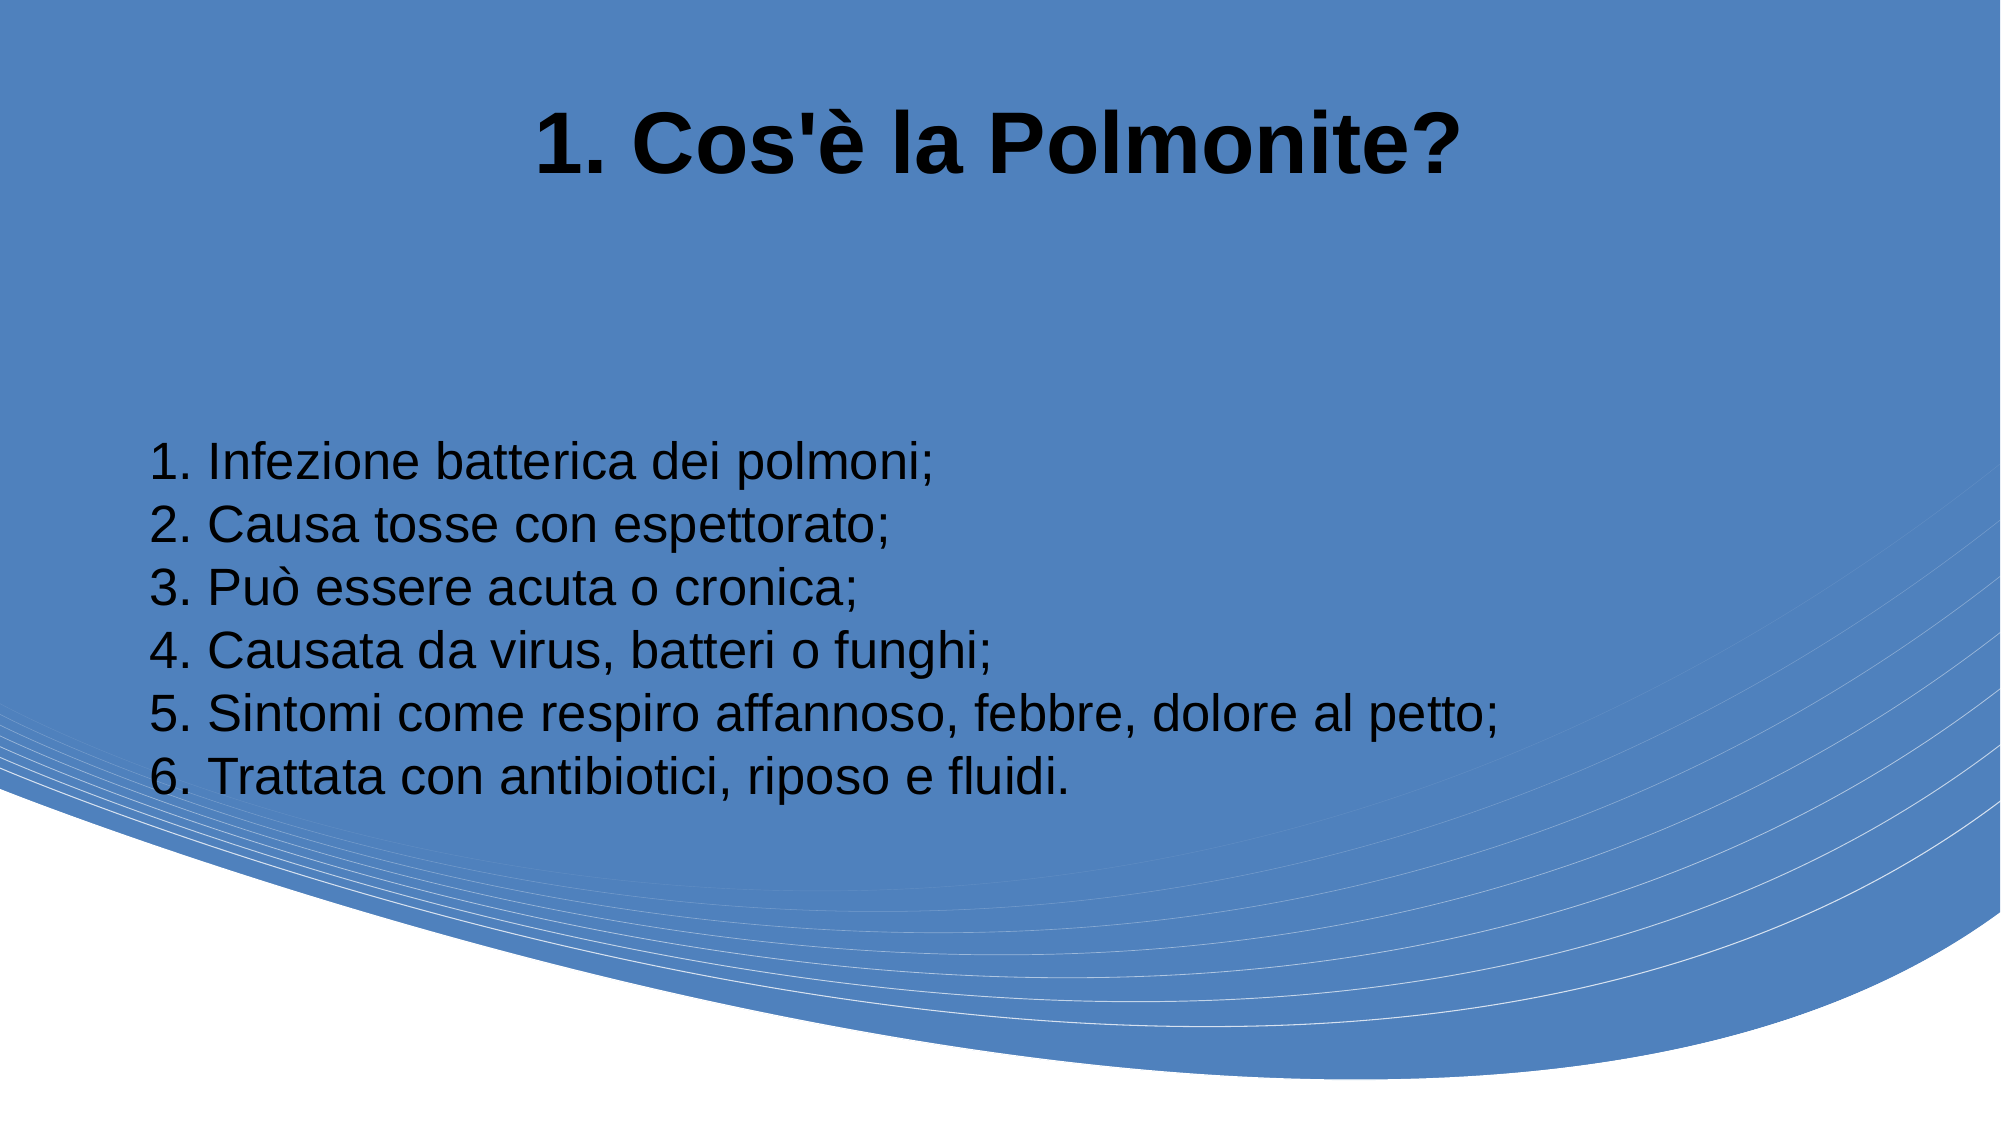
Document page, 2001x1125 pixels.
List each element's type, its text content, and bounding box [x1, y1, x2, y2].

title 1. Cos'è la Polmonite? [99, 45, 1900, 233]
text_box 1. Infezione batterica dei polmoni; 2. Causa tosse con espettorato; 3. Può essere acuta o cronica; 4. Causata da virus, batteri o funghi; 5. Sintomi come respiro affannoso, febbre, dolore al petto; 6. Trattata con antibiotici, riposo e fluidi. [134, 374, 1516, 813]
